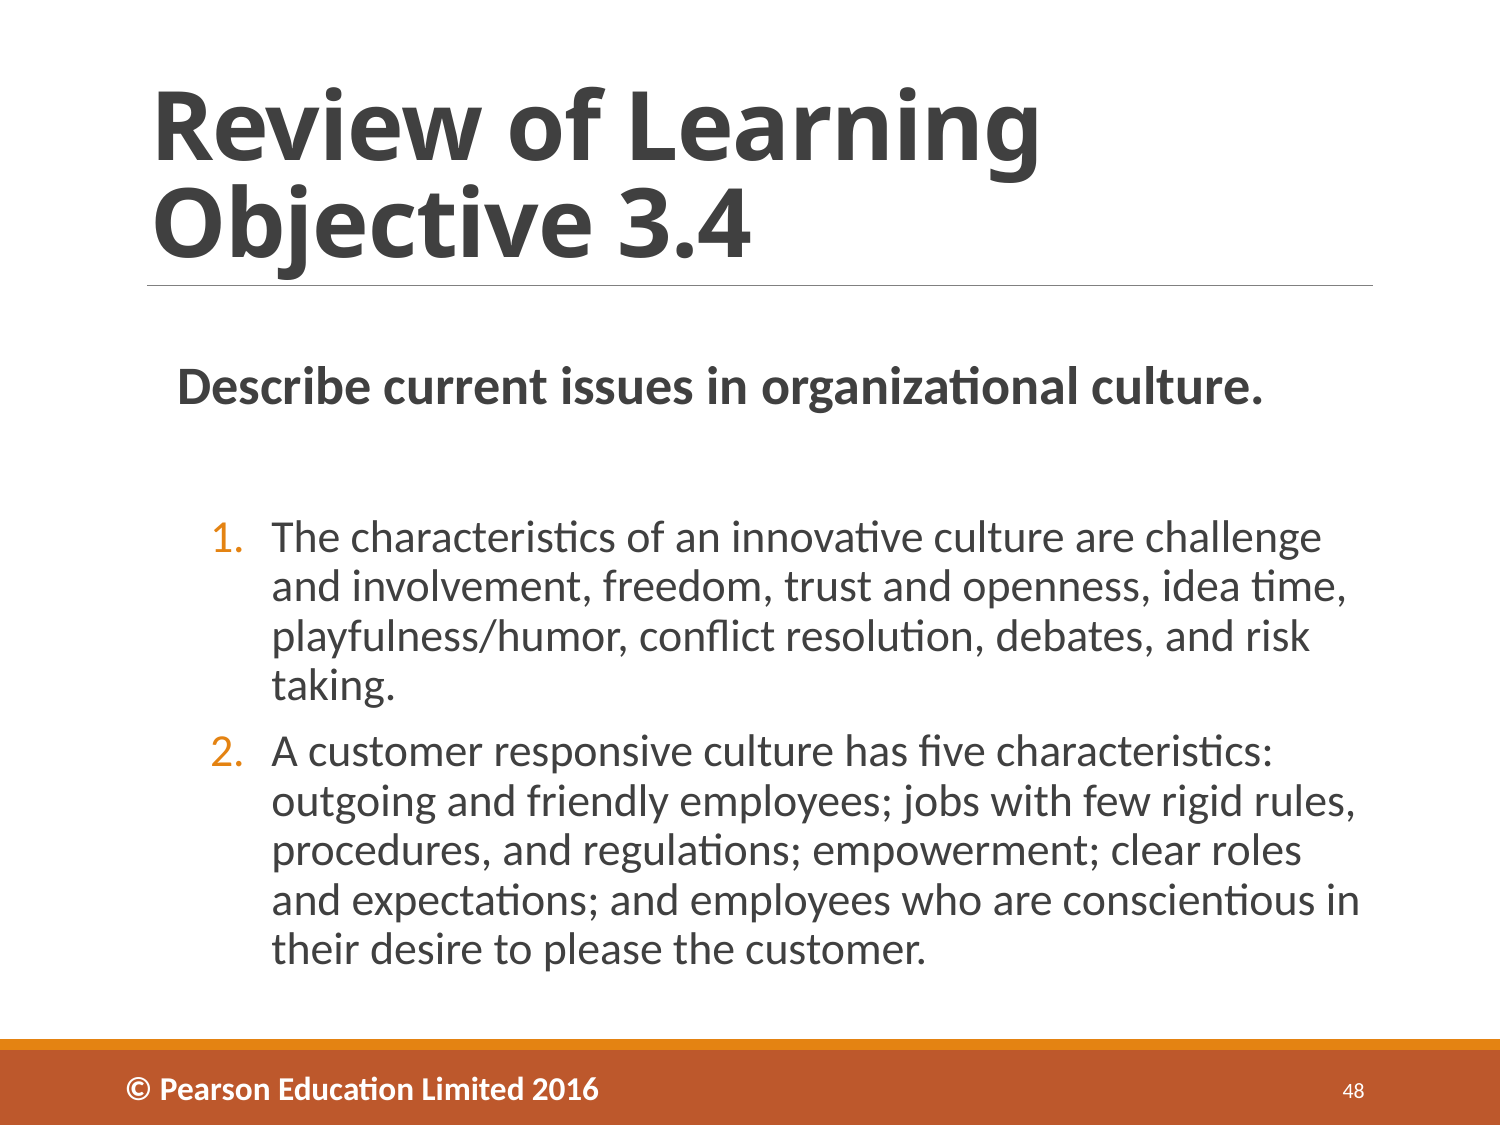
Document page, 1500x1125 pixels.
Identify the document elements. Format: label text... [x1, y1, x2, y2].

title Review of Learning Objective 3.4 [135, 47, 1373, 285]
list Describe current issues in organizational culture. The characteristics of an innovative culture are challenge and involvement, freedom, trust and openness, idea time, playfulness/humor, conflict resolution, debates, and risk taking. A customer responsive culture has five characteristics: outgoing and friendly employees; jobs with few rigid rules, procedures, and regulations; empowerment; clear roles and expectations; and employees who are conscientious in their desire to please the customer. [135, 302, 1373, 1030]
text_box © Pearson Education Limited 2016 [109, 1059, 701, 1115]
slide_number 48 [1218, 1059, 1380, 1120]
